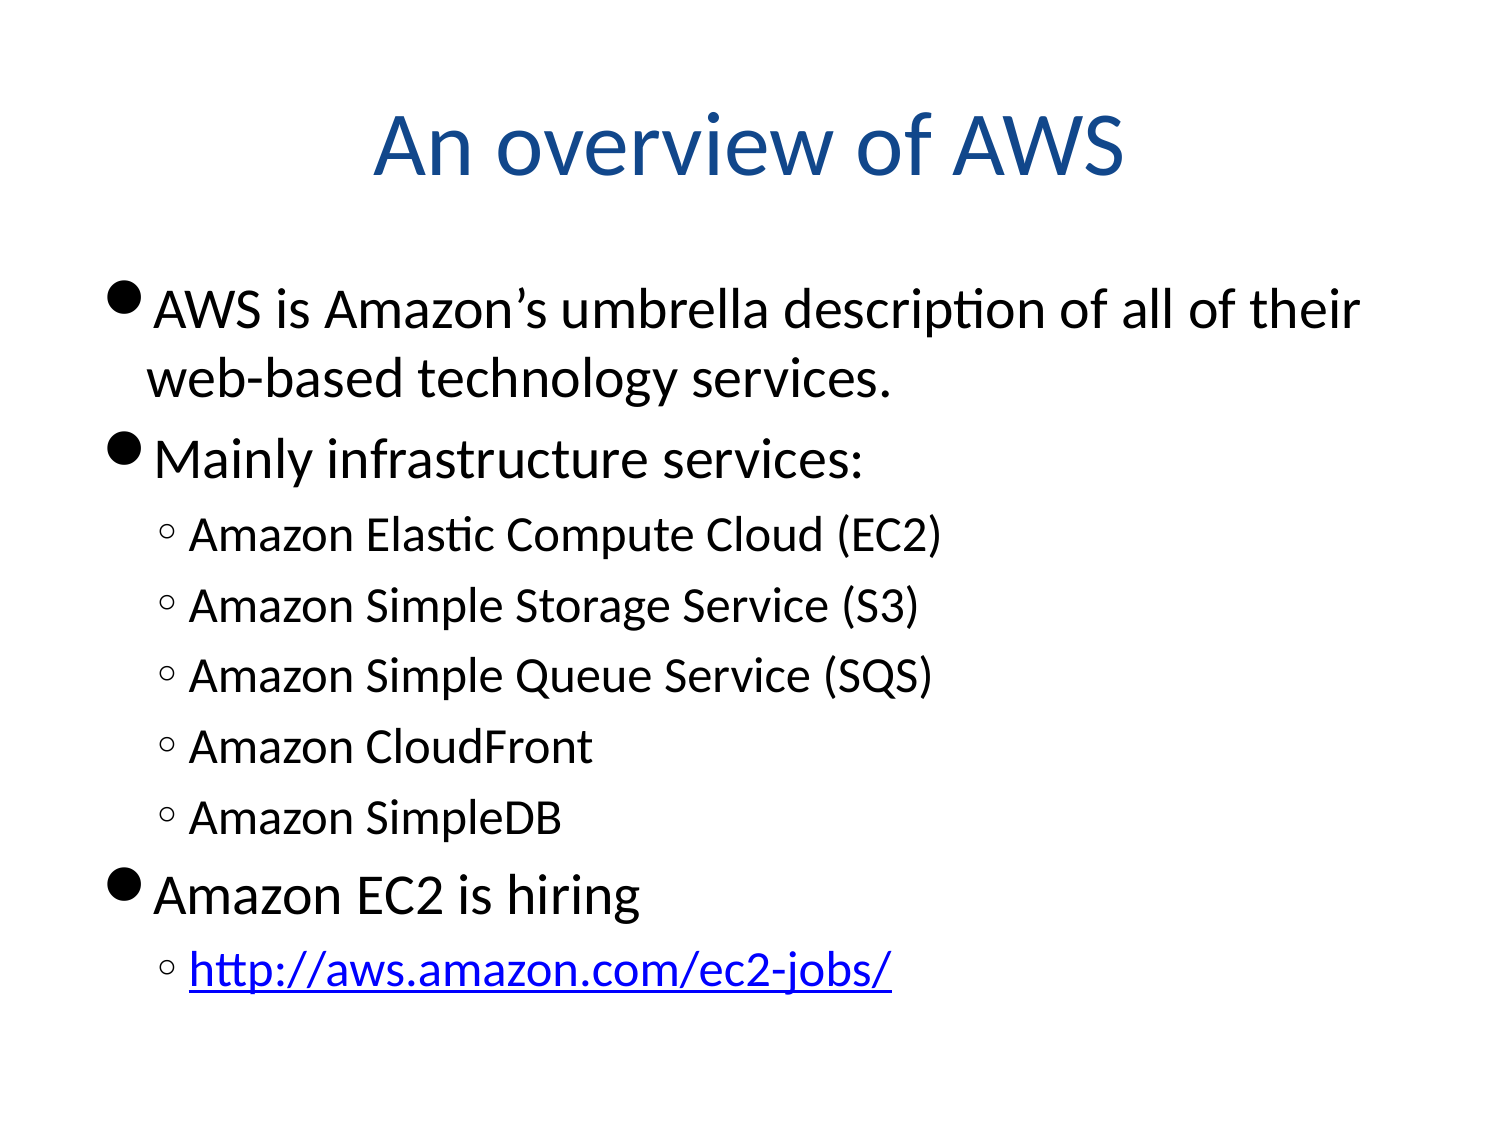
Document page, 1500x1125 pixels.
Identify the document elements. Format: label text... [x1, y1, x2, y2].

list AWS is Amazon’s umbrella description of all of their web-based technology services. Mainly infrastructure services: Amazon Elastic Compute Cloud (EC2) Amazon Simple Storage Service (S3) Amazon Simple Queue Service (SQS) Amazon CloudFront Amazon SimpleDB Amazon EC2 is hiring http://aws.amazon.com/ec2-jobs/ [75, 262, 1425, 1005]
title An overview of AWS [75, 45, 1425, 233]
